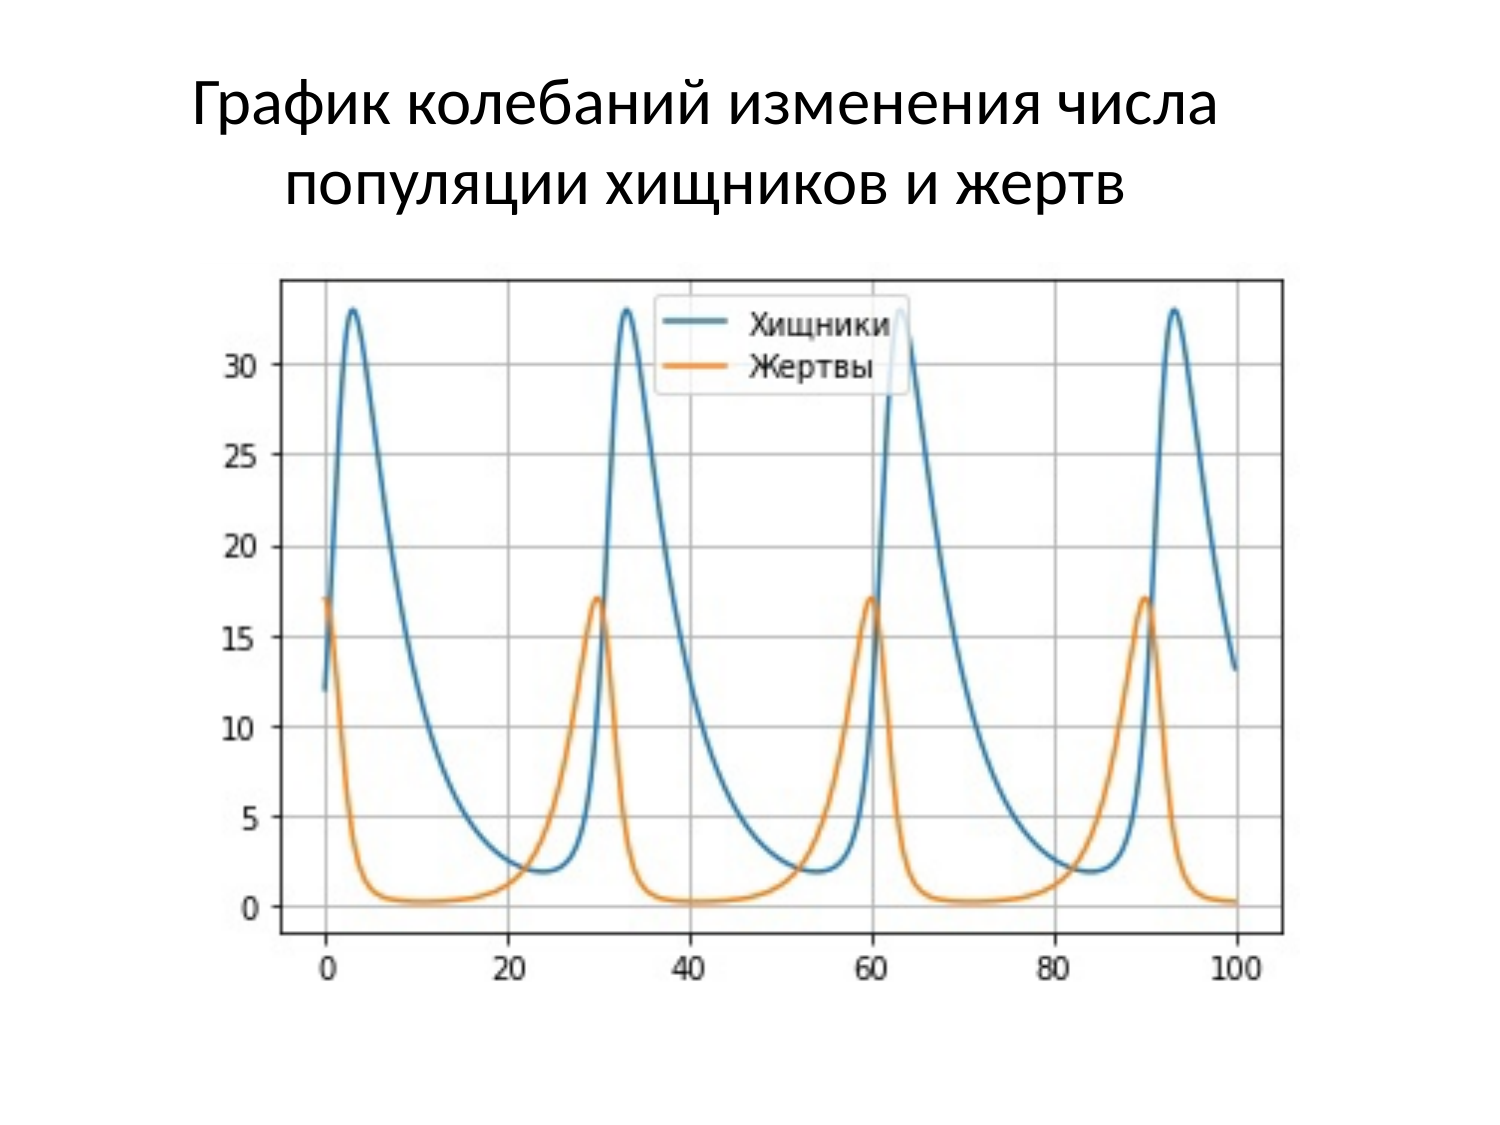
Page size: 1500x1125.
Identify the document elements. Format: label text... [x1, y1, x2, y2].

picture [199, 262, 1301, 1005]
title График колебаний изменения числа популяции хищников и жертв [83, 58, 1329, 218]
